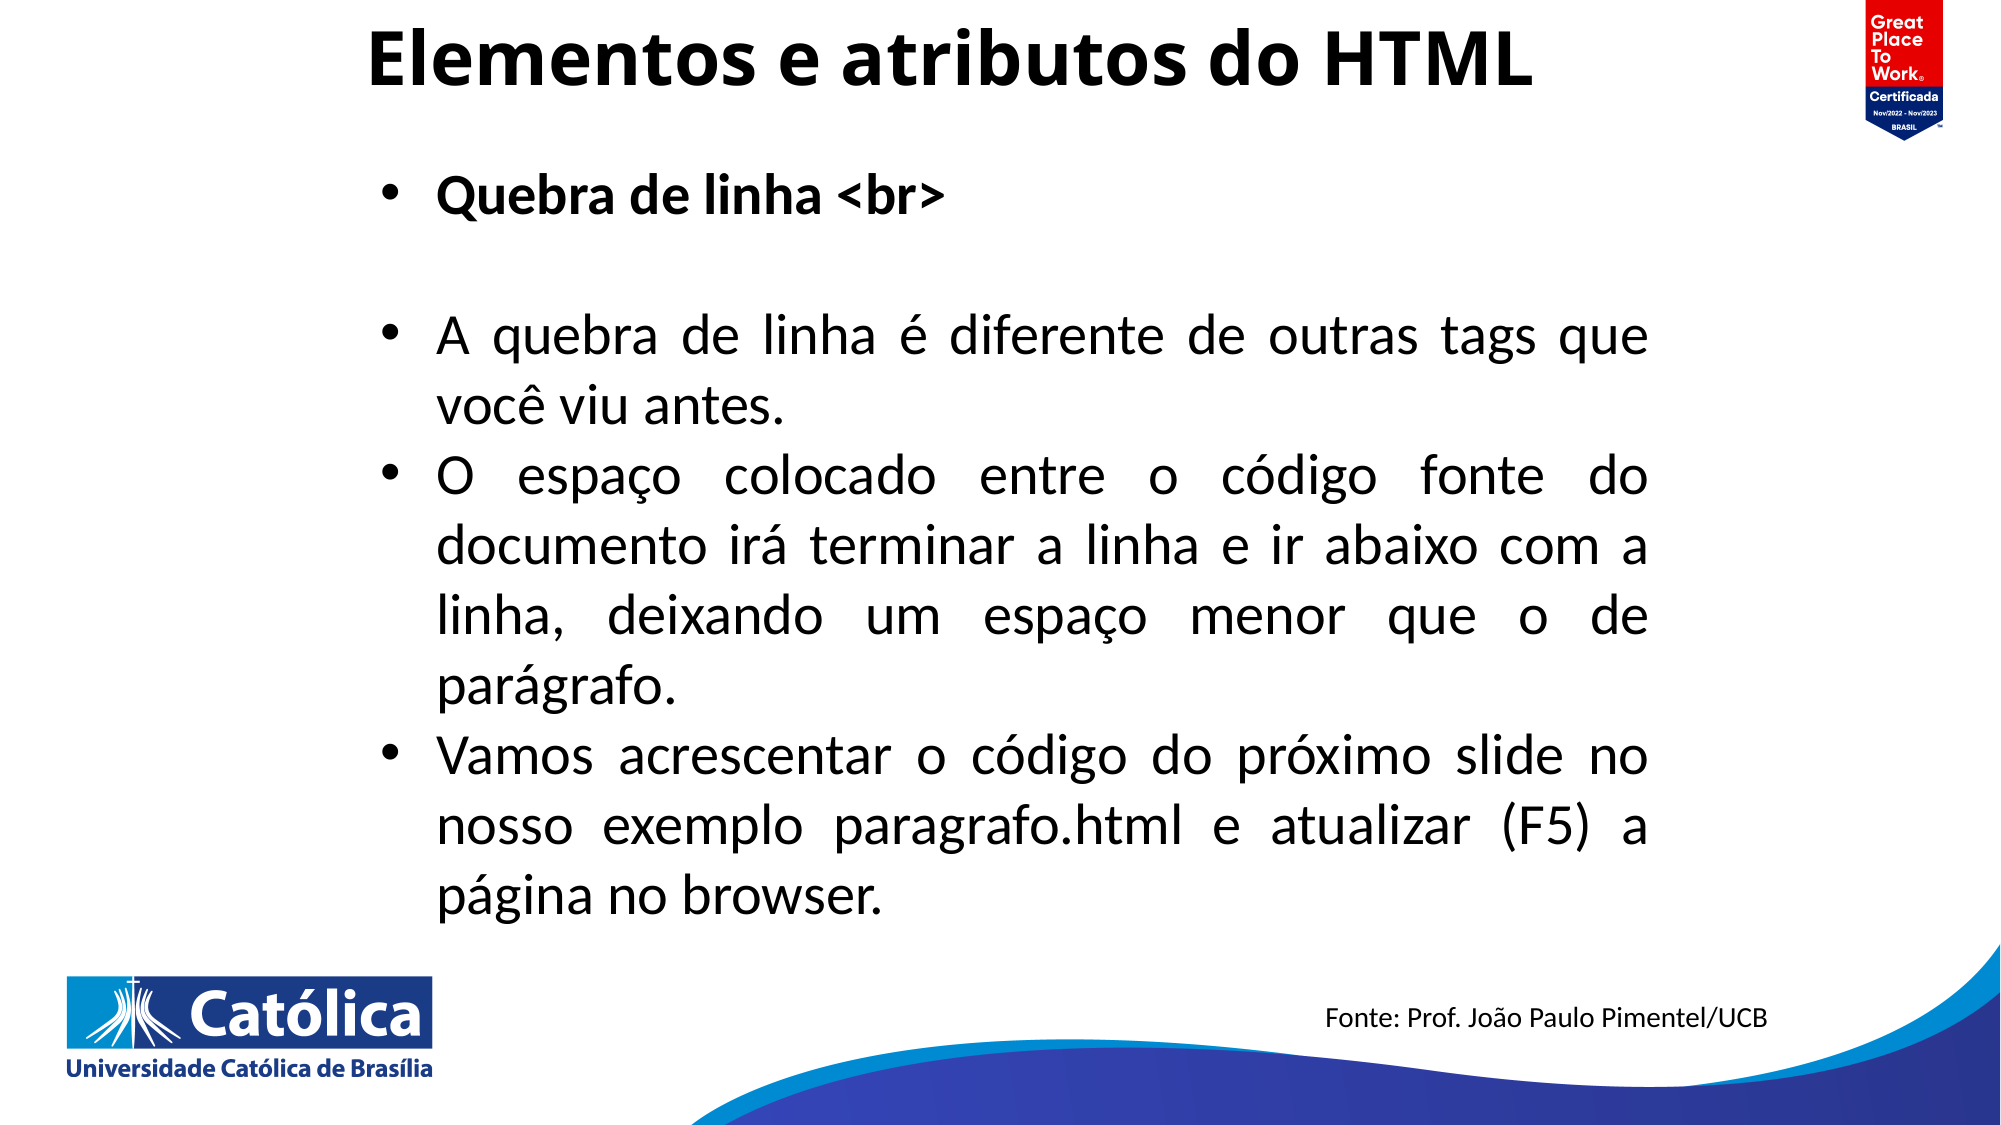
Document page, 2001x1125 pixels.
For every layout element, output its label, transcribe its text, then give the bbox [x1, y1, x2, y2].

text_box Quebra de linha <br> A quebra de linha é diferente de outras tags que você viu antes. O espaço colocado entre o código fonte do documento irá terminar a linha e ir abaixo com a linha, deixando um espaço menor que o de parágrafo. Vamos acrescentar o código do próximo slide no nosso exemplo paragrafo.html e atualizar (F5) a página no browser. [365, 148, 1665, 1004]
title Elementos e atributos do HTML [350, 9, 1650, 114]
picture [0, 0, 2001, 1125]
text_box Fonte: Prof. João Paulo Pimentel/UCB [1310, 991, 2000, 1042]
